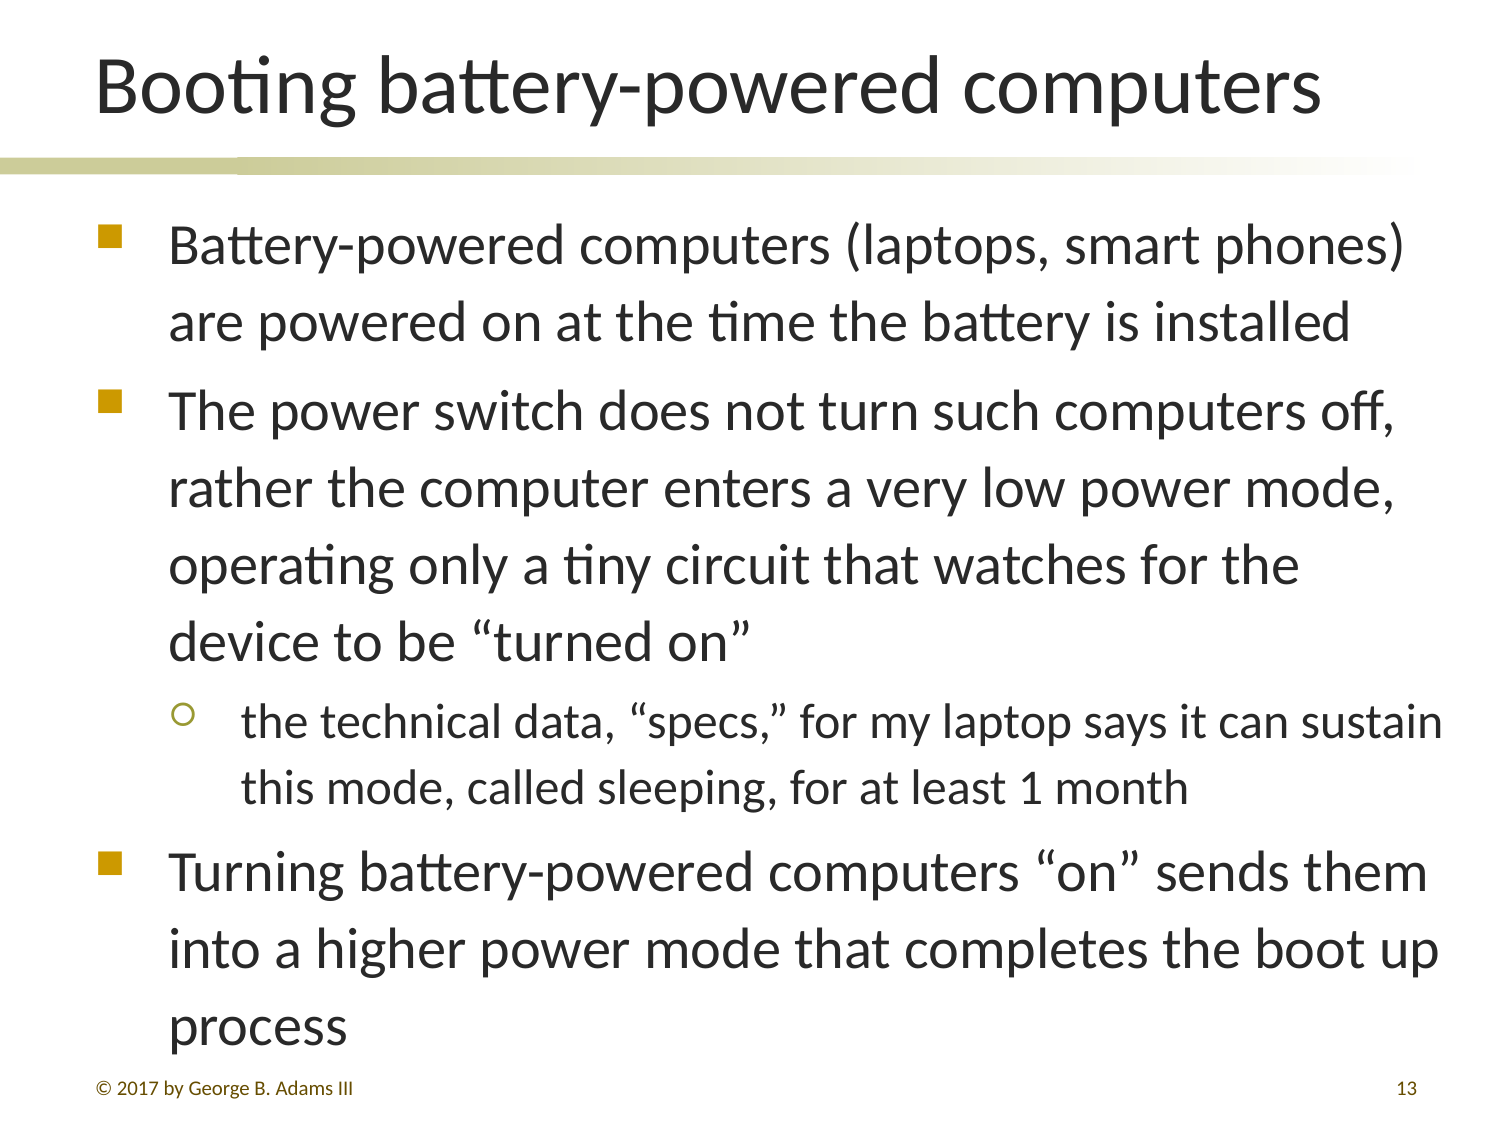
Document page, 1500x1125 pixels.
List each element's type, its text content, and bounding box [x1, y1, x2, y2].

slide_number © 2017 by George B. Adams III [79, 1067, 406, 1099]
list Battery-powered computers (laptops, smart phones) are powered on at the time the battery is installed The power switch does not turn such computers off, rather the computer enters a very low power mode, operating only a tiny circuit that watches for the device to be “turned on” the technical data, “specs,” for my laptop says it can sustain this mode, called sleeping, for at least 1 month Turning battery-powered computers “on” sends them into a higher power mode that completes the boot up process [79, 192, 1465, 1000]
slide_number 13 [1119, 1067, 1433, 1099]
title Booting battery-powered computers [79, 15, 1432, 139]
